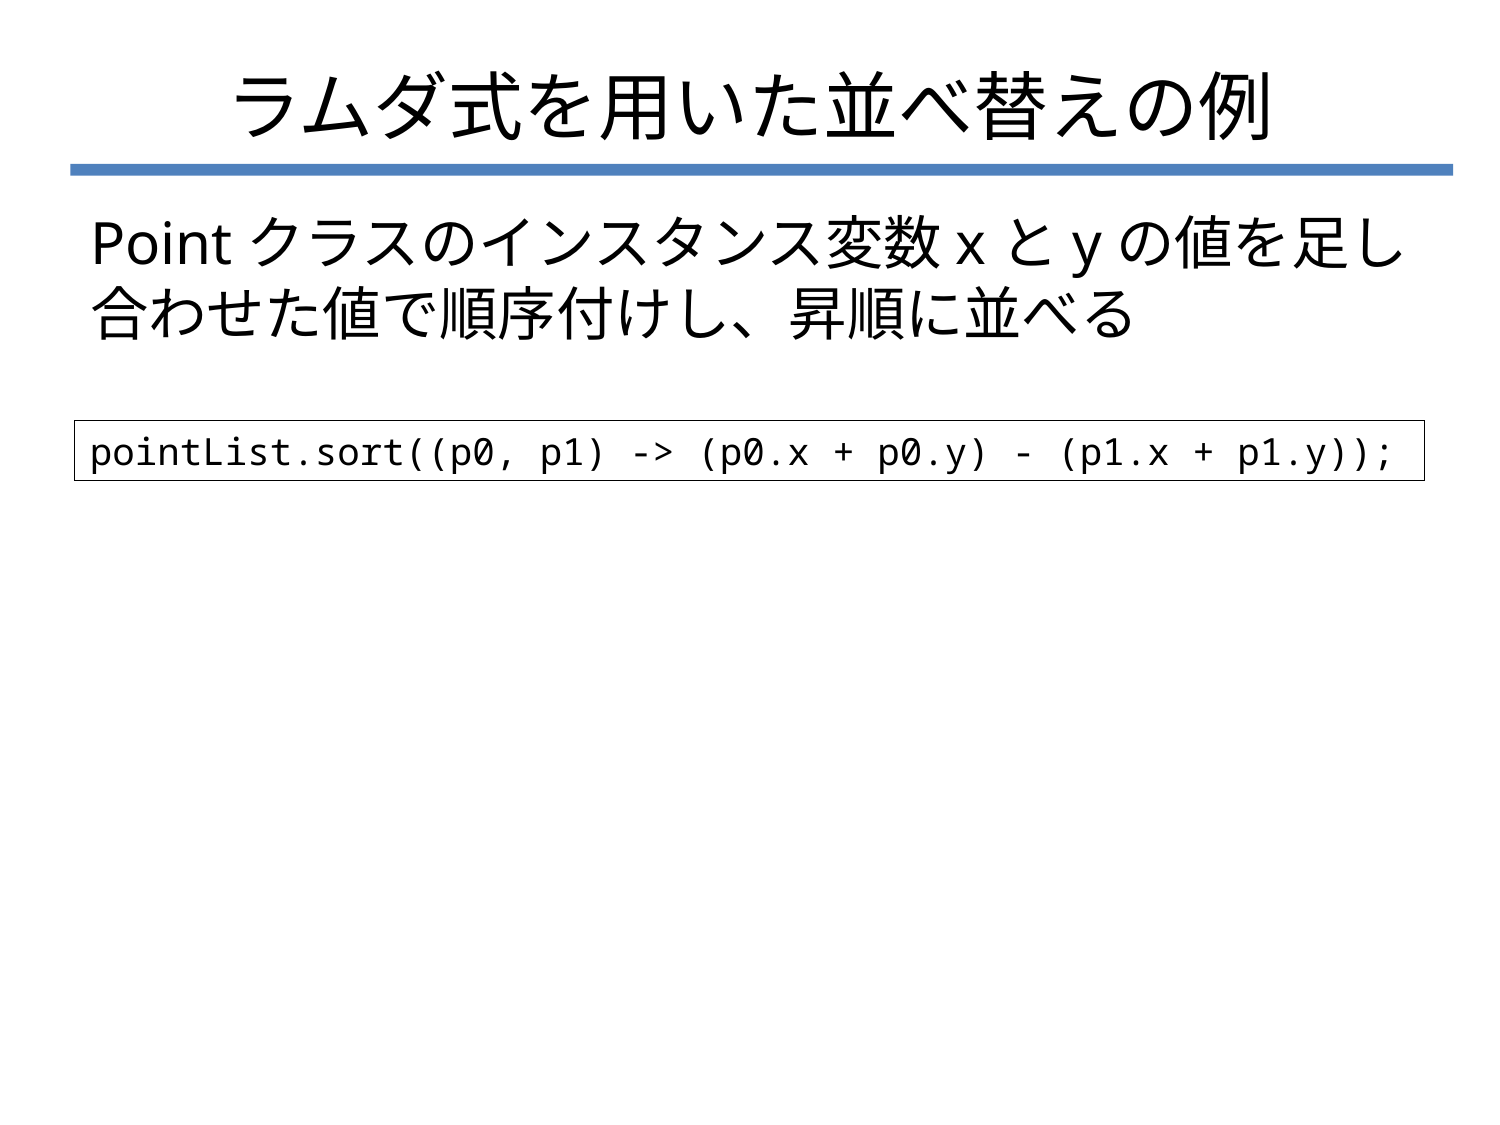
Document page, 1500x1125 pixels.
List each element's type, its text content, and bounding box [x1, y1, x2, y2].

list Pointクラスのインスタンス変数xとyの値を足し合わせた値で順序付けし、昇順に並べる [75, 199, 1447, 1020]
title ラムダ式を用いた並べ替えの例 [75, 45, 1425, 164]
